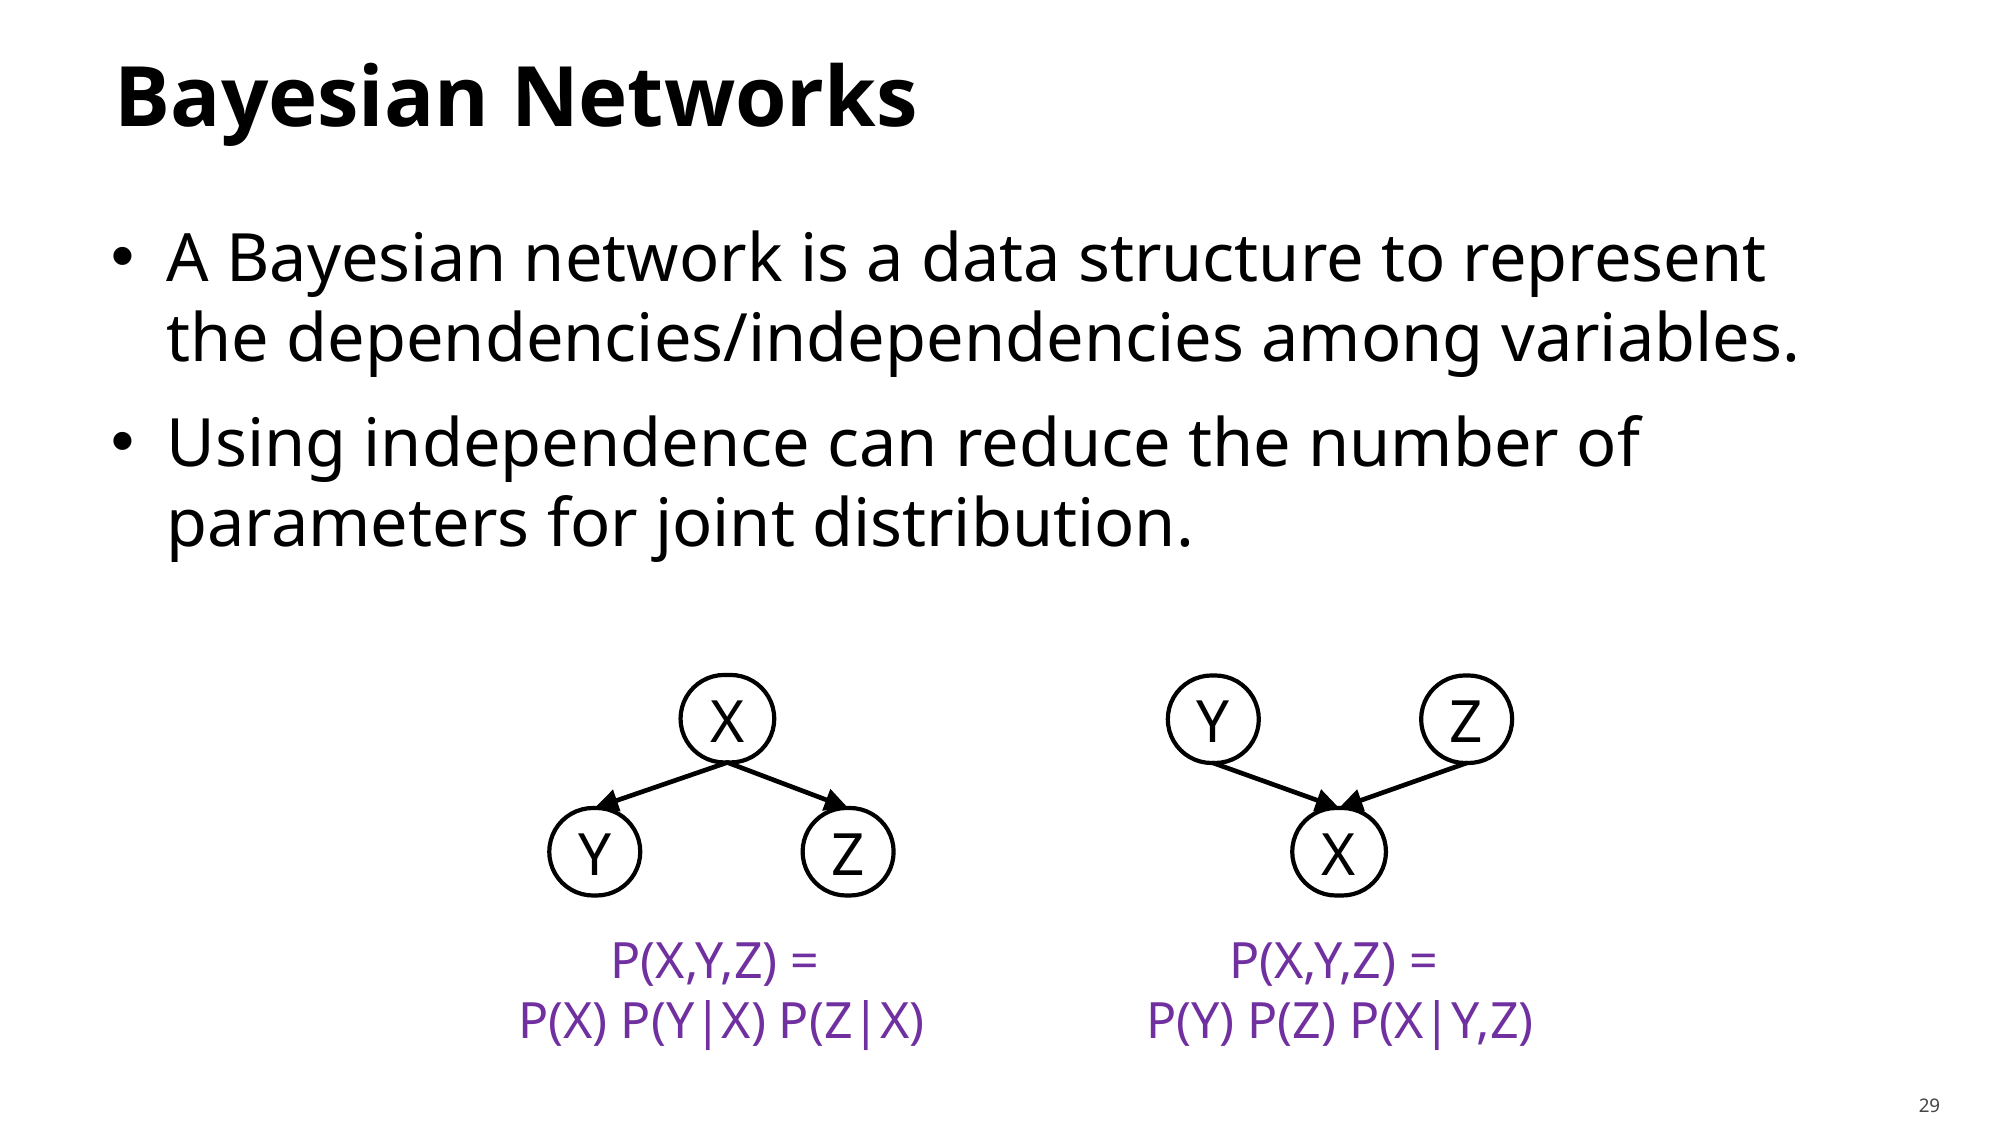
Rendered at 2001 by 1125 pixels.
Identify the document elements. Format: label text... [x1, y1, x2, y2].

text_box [1167, 675, 1513, 896]
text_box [549, 674, 894, 896]
text_box P(X,Y,Z) = P(Y) P(Z) P(X|Y,Z) [1131, 920, 1549, 1056]
list A Bayesian network is a data structure to represent the dependencies/independencies among variables. Using independence can reduce the number of parameters for joint distribution. [99, 200, 1900, 1075]
title Bayesian Networks [99, 12, 1900, 175]
slide_number 29 [1794, 1080, 1955, 1125]
text_box P(X,Y,Z) = P(X) P(Y|X) P(Z|X) [503, 920, 940, 1056]
